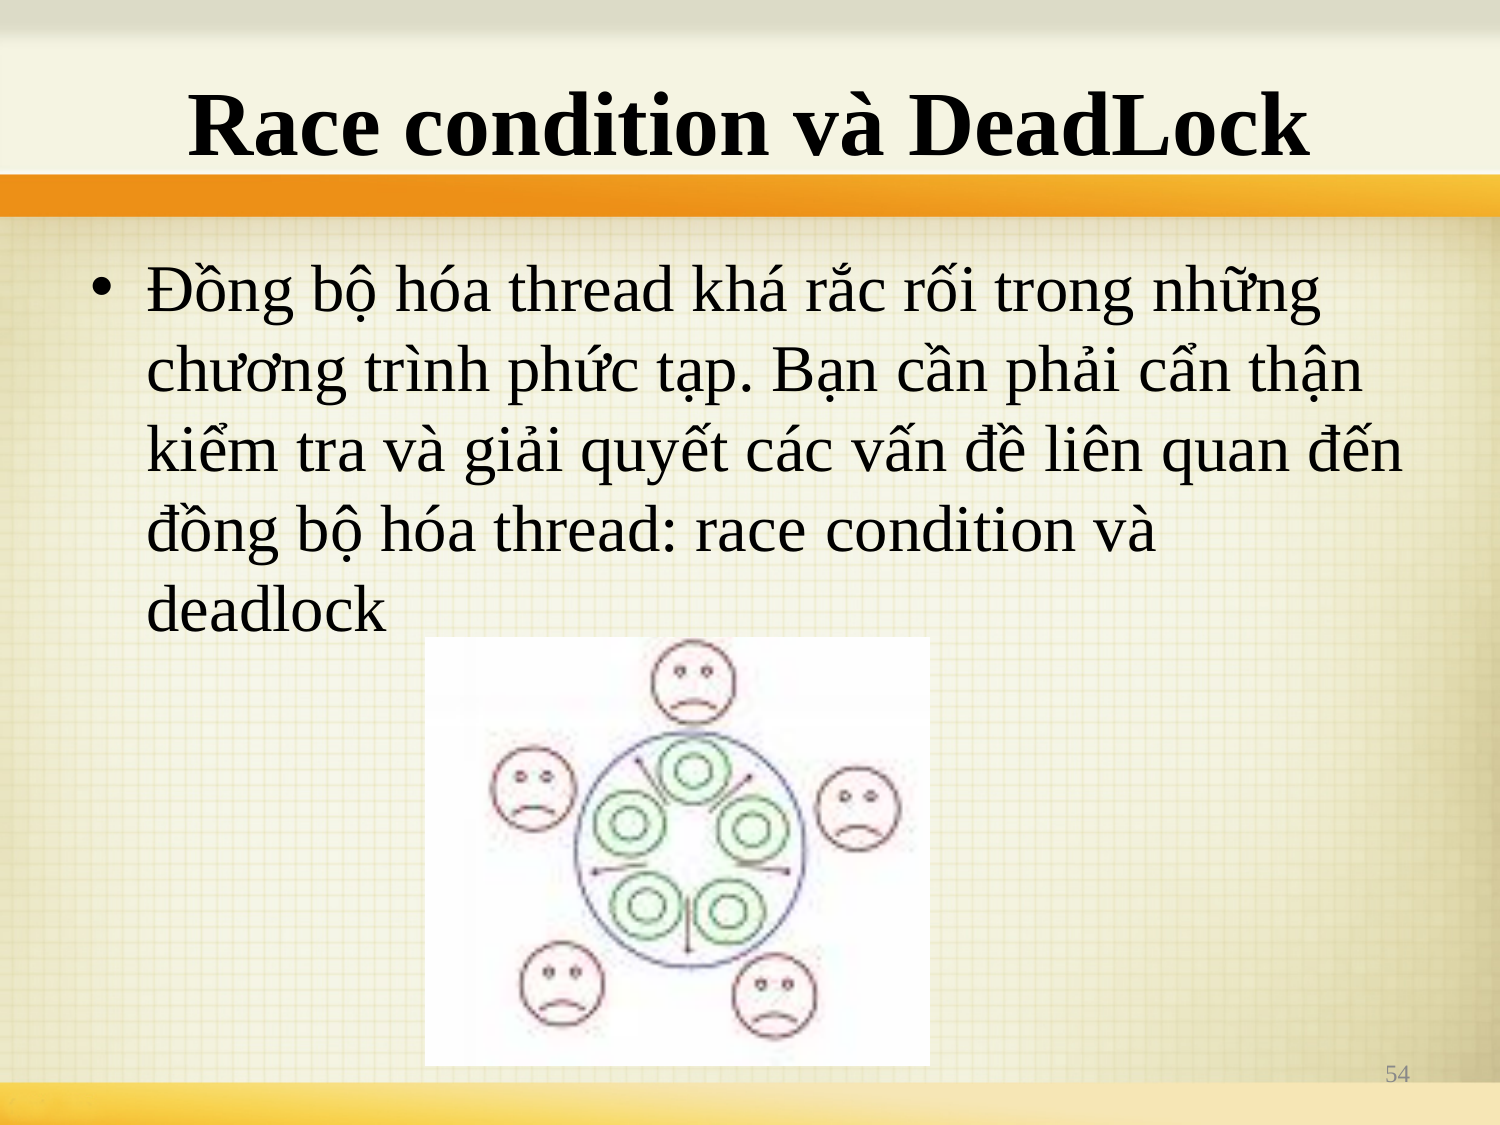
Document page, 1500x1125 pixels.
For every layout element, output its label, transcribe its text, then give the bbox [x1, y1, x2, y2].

picture [0, 0, 1500, 1125]
list Đồng bộ hóa thread khá rắc rối trong những chương trình phức tạp. Bạn cần phải cẩn thận kiểm tra và giải quyết các vấn đề liên quan đến đồng bộ hóa thread: race condition và deadlock [75, 237, 1425, 980]
title Race condition và DeadLock [75, 24, 1425, 213]
slide_number 54 [1074, 1042, 1425, 1103]
